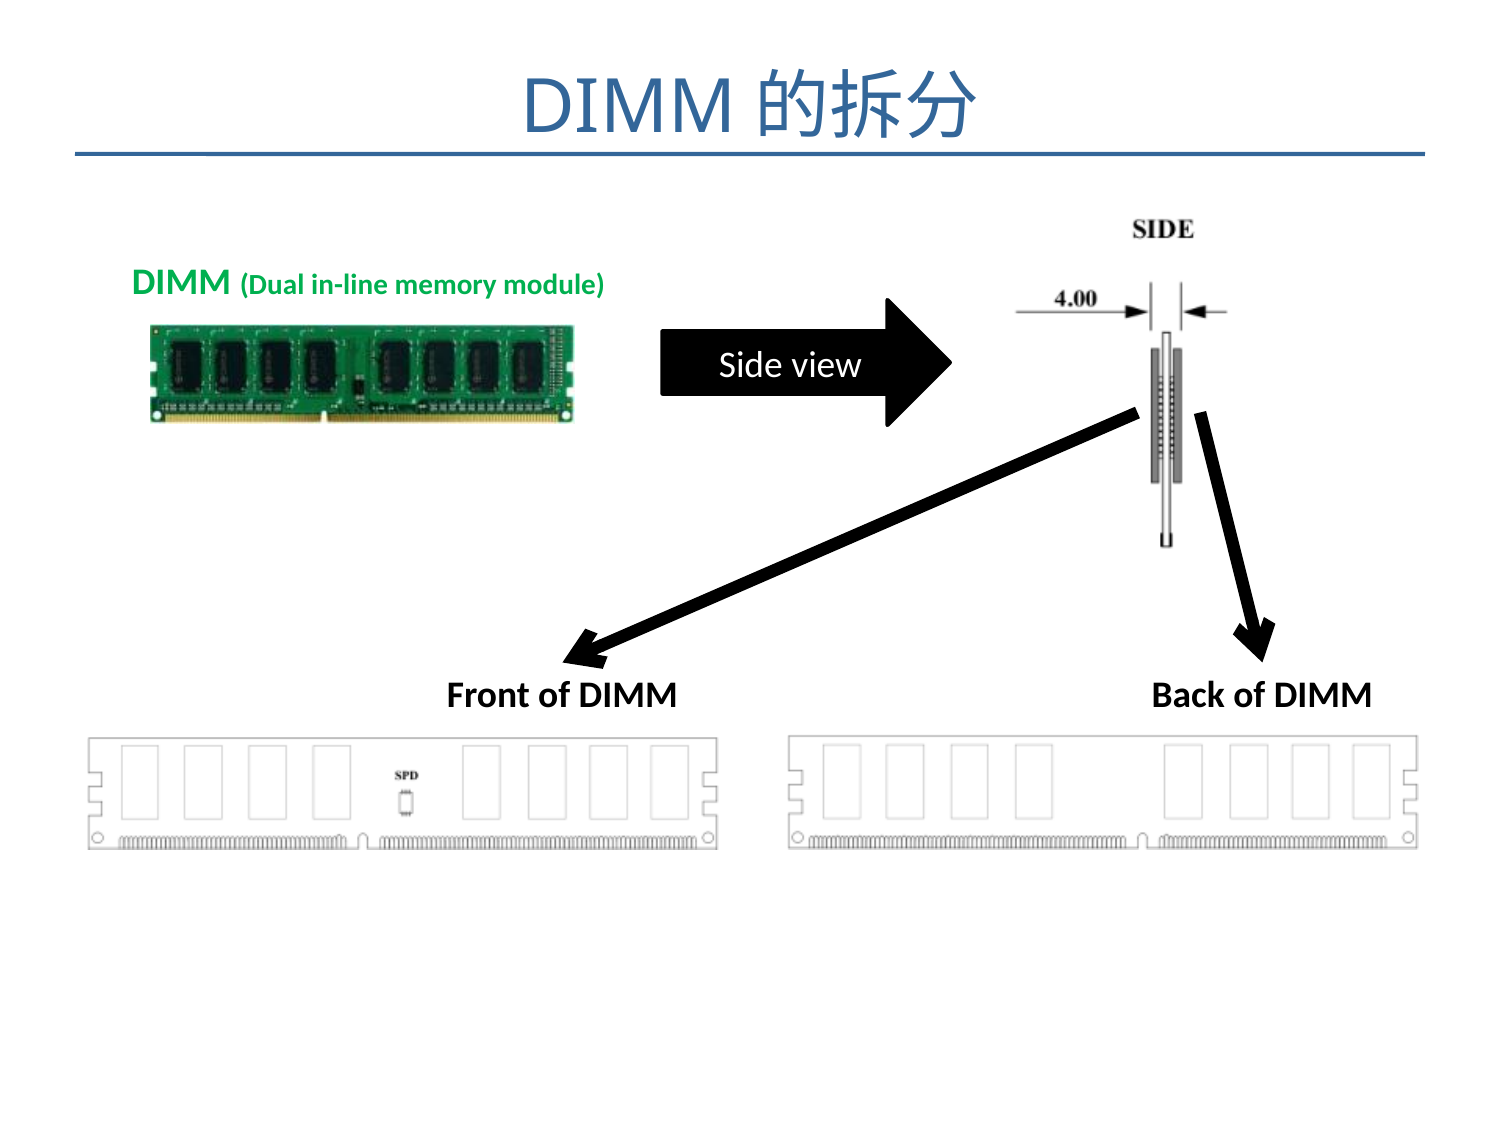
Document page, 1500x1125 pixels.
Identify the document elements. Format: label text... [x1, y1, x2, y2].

picture [149, 324, 576, 424]
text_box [562, 412, 1138, 663]
picture [999, 199, 1251, 505]
picture [787, 734, 1419, 851]
title DIMM的拆分 [75, 45, 1425, 161]
text_box Front of DIMM [412, 662, 713, 723]
text_box Back of DIMM [1112, 662, 1413, 723]
text_box DIMM (Dual in-line memory module) [99, 249, 638, 310]
picture [87, 735, 719, 851]
text_box Side view [660, 298, 952, 410]
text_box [1106, 505, 1357, 569]
